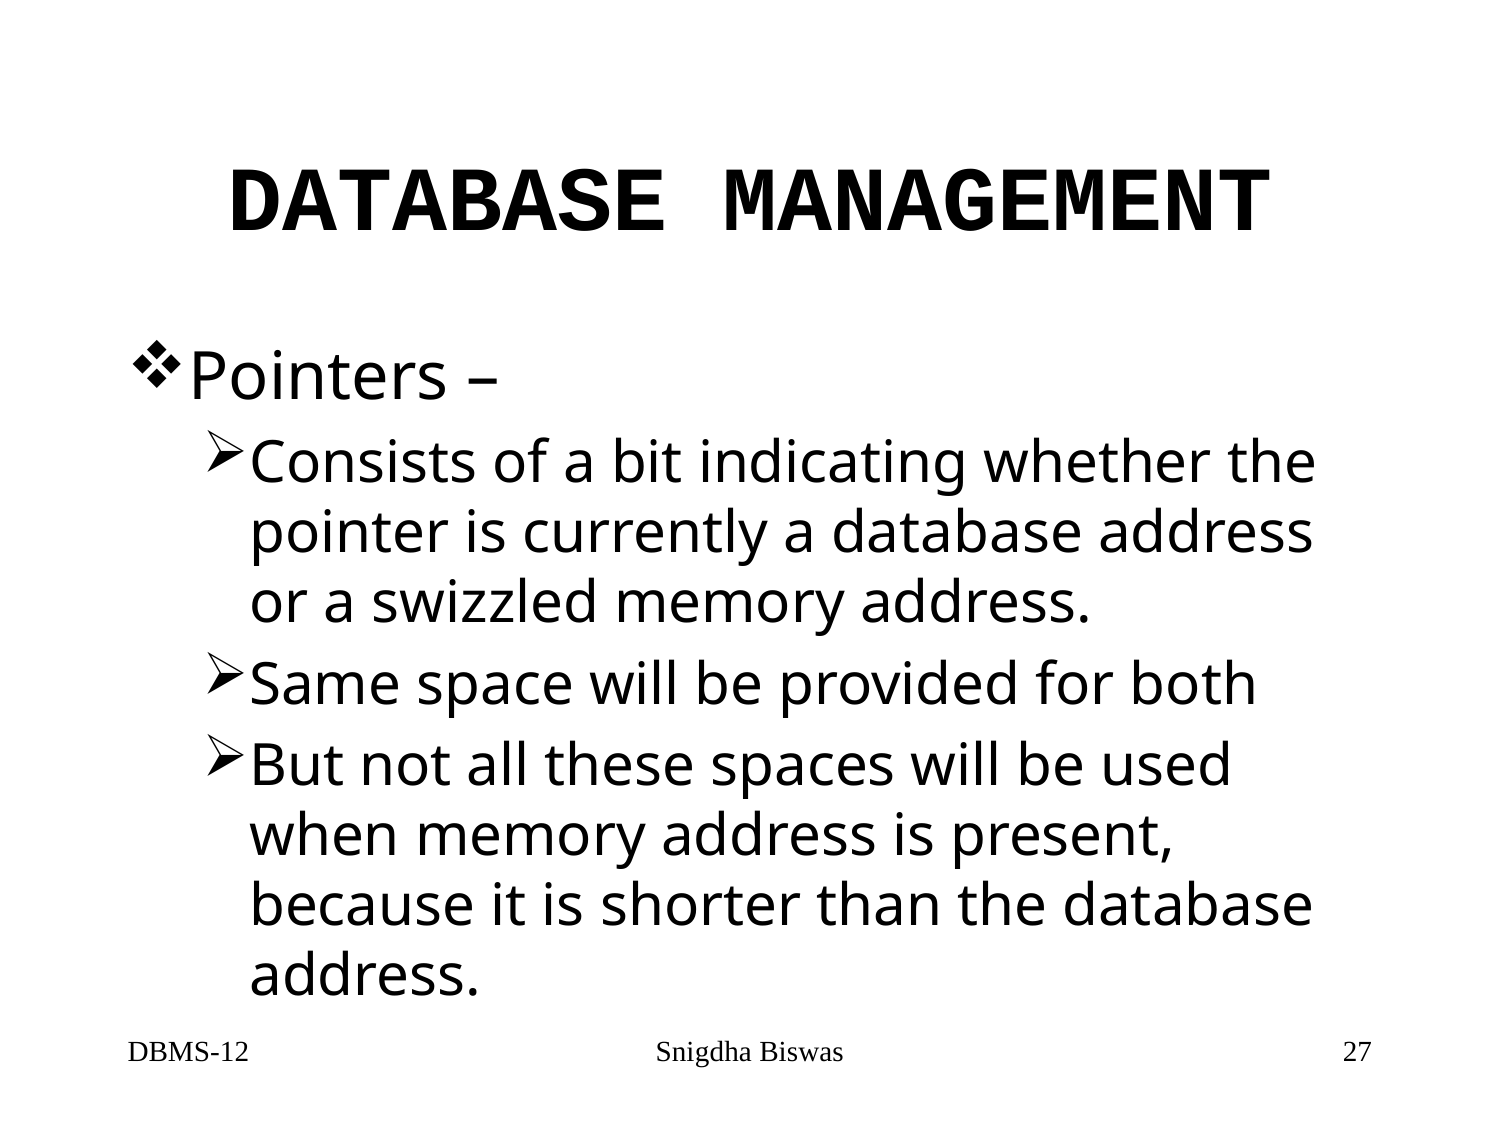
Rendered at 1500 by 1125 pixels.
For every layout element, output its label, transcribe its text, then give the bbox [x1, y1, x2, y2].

slide_number DBMS-12 [112, 1024, 426, 1101]
footer Snigdha Biswas [512, 1024, 988, 1101]
list Pointers – Consists of a bit indicating whether the pointer is currently a database address or a swizzled memory address. Same space will be provided for both But not all these spaces will be used when memory address is present, because it is shorter than the database address. [112, 324, 1388, 1001]
title DATABASE MANAGEMENT [112, 99, 1388, 288]
slide_number 27 [1074, 1024, 1388, 1101]
